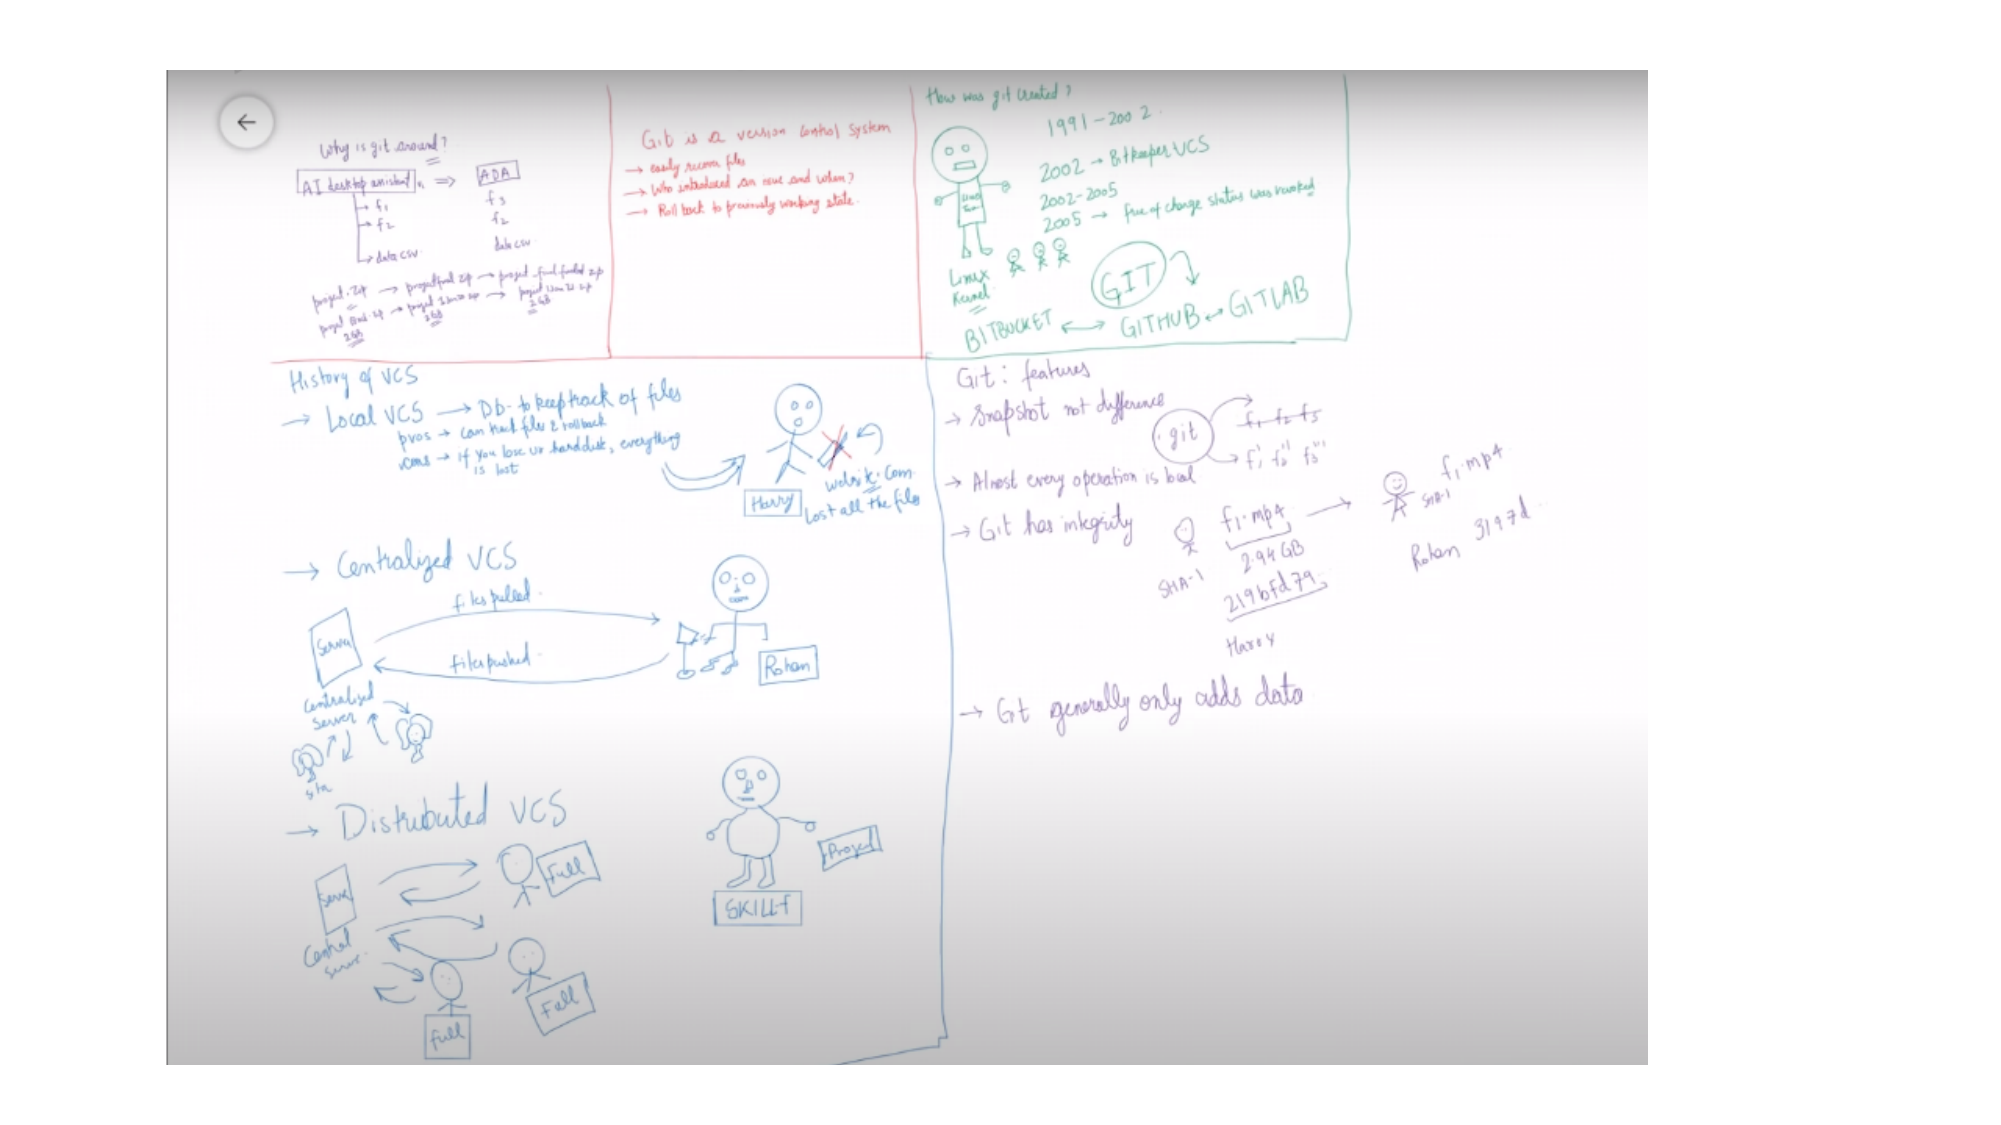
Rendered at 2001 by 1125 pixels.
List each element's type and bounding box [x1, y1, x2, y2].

picture [166, 70, 1648, 1065]
